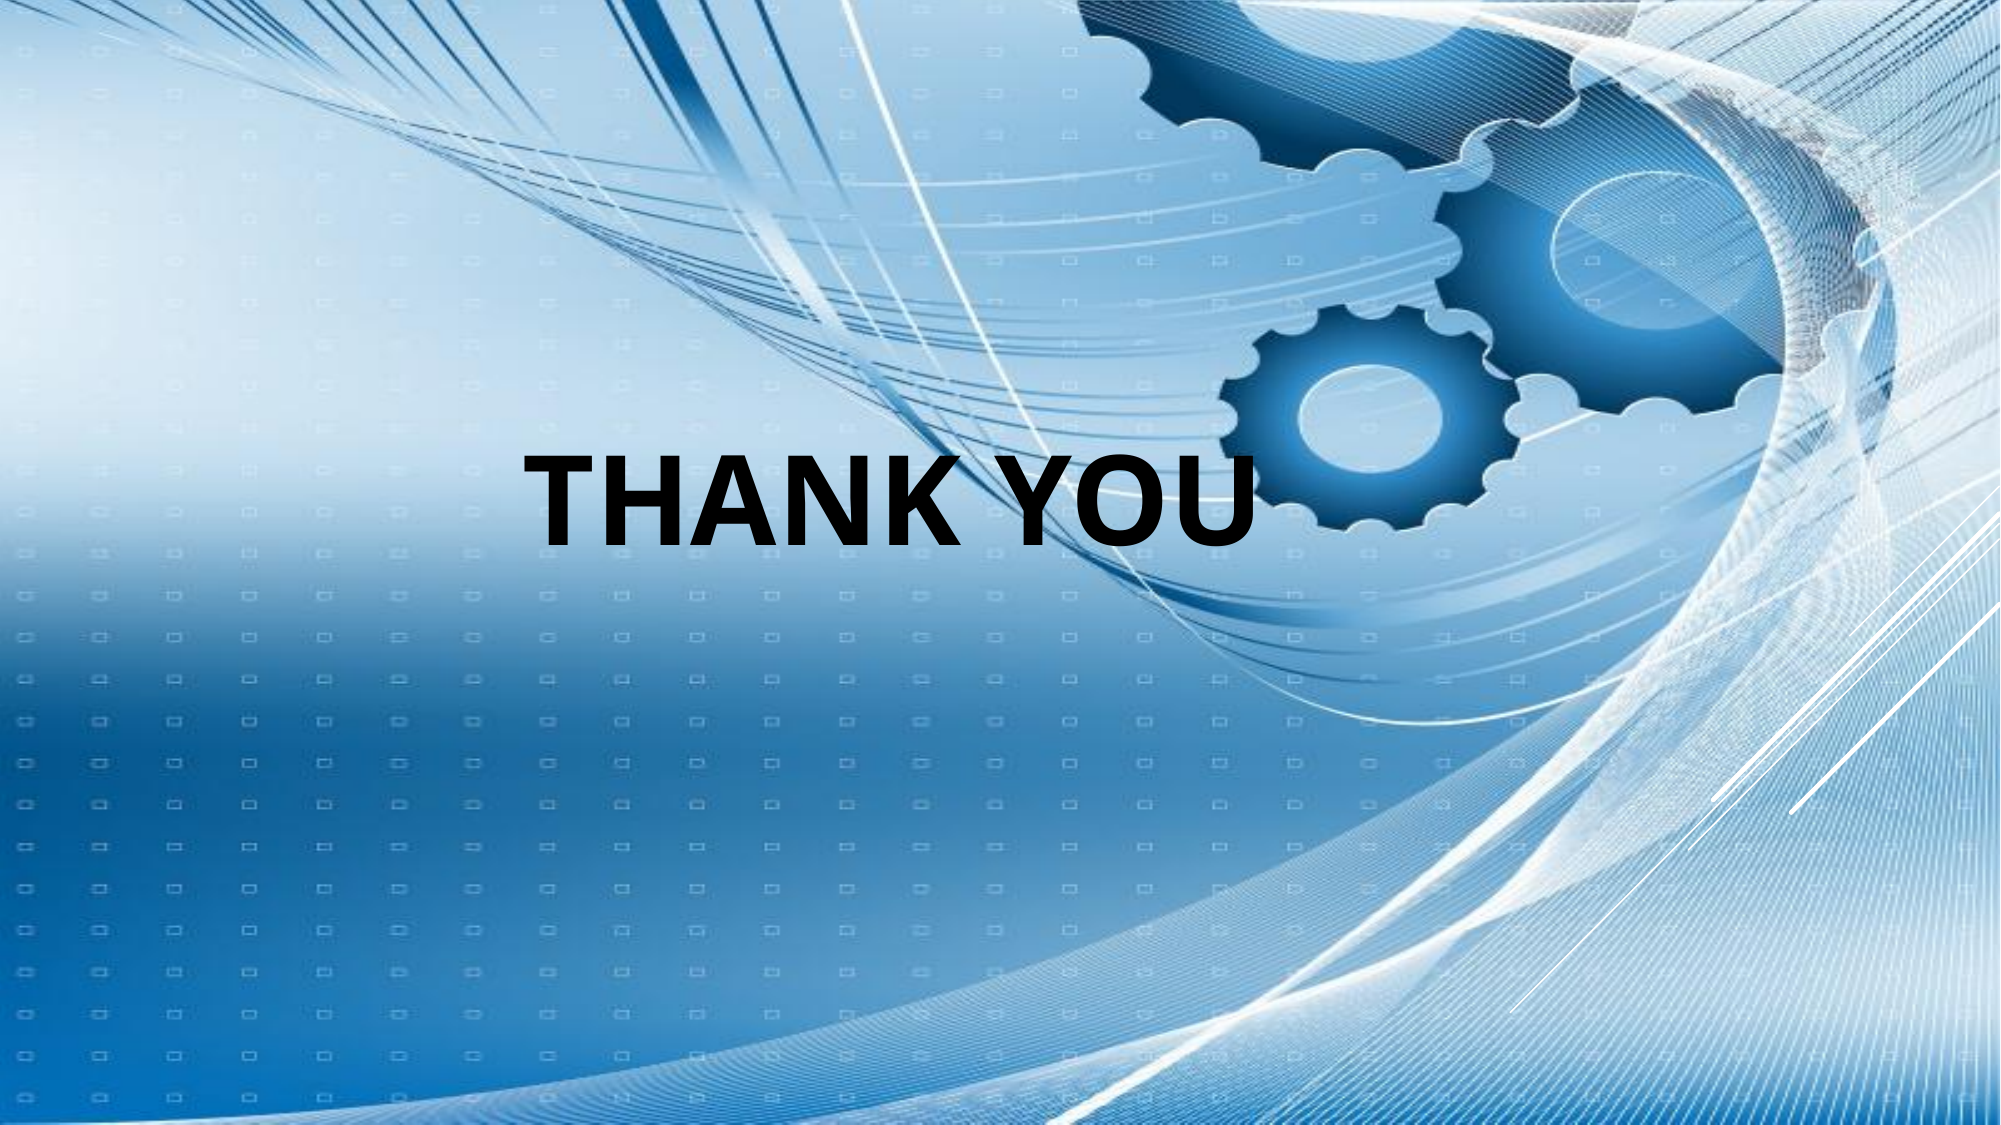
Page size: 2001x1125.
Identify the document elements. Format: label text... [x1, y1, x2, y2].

text_box THANK YOU [508, 412, 1808, 578]
picture [0, 0, 2001, 1125]
